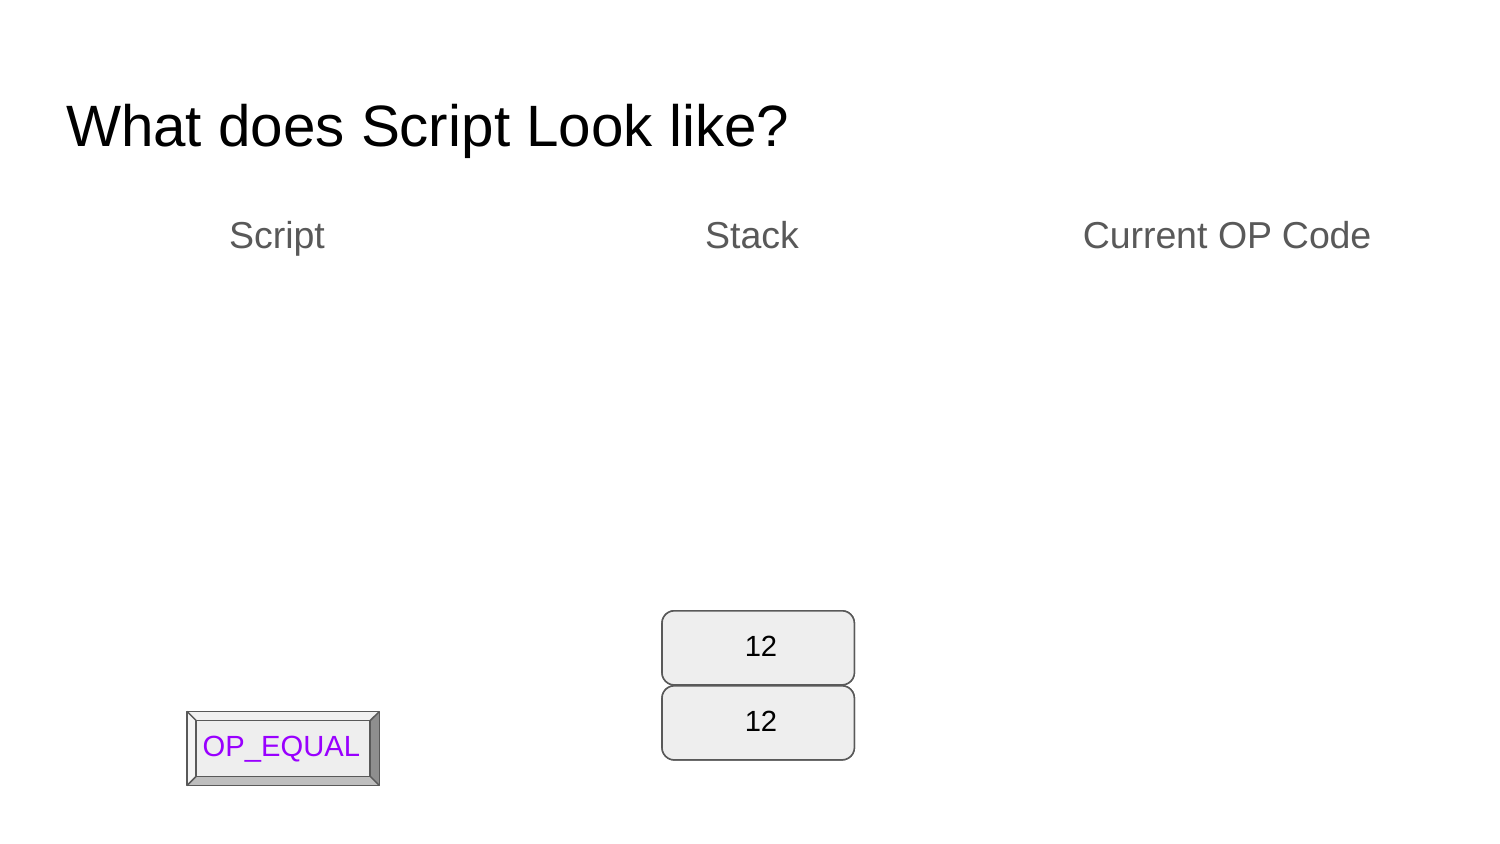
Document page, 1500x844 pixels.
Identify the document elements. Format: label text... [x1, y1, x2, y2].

title What does Script Look like? [51, 72, 1449, 167]
text_box 12 [669, 612, 853, 687]
text_box [662, 610, 848, 684]
list Script [51, 189, 504, 249]
text_box [662, 687, 669, 759]
list Stack [526, 189, 979, 249]
text_box OP_EQUAL [185, 712, 378, 787]
text_box 12 [669, 687, 853, 762]
list Current OP Code [1001, 189, 1454, 249]
